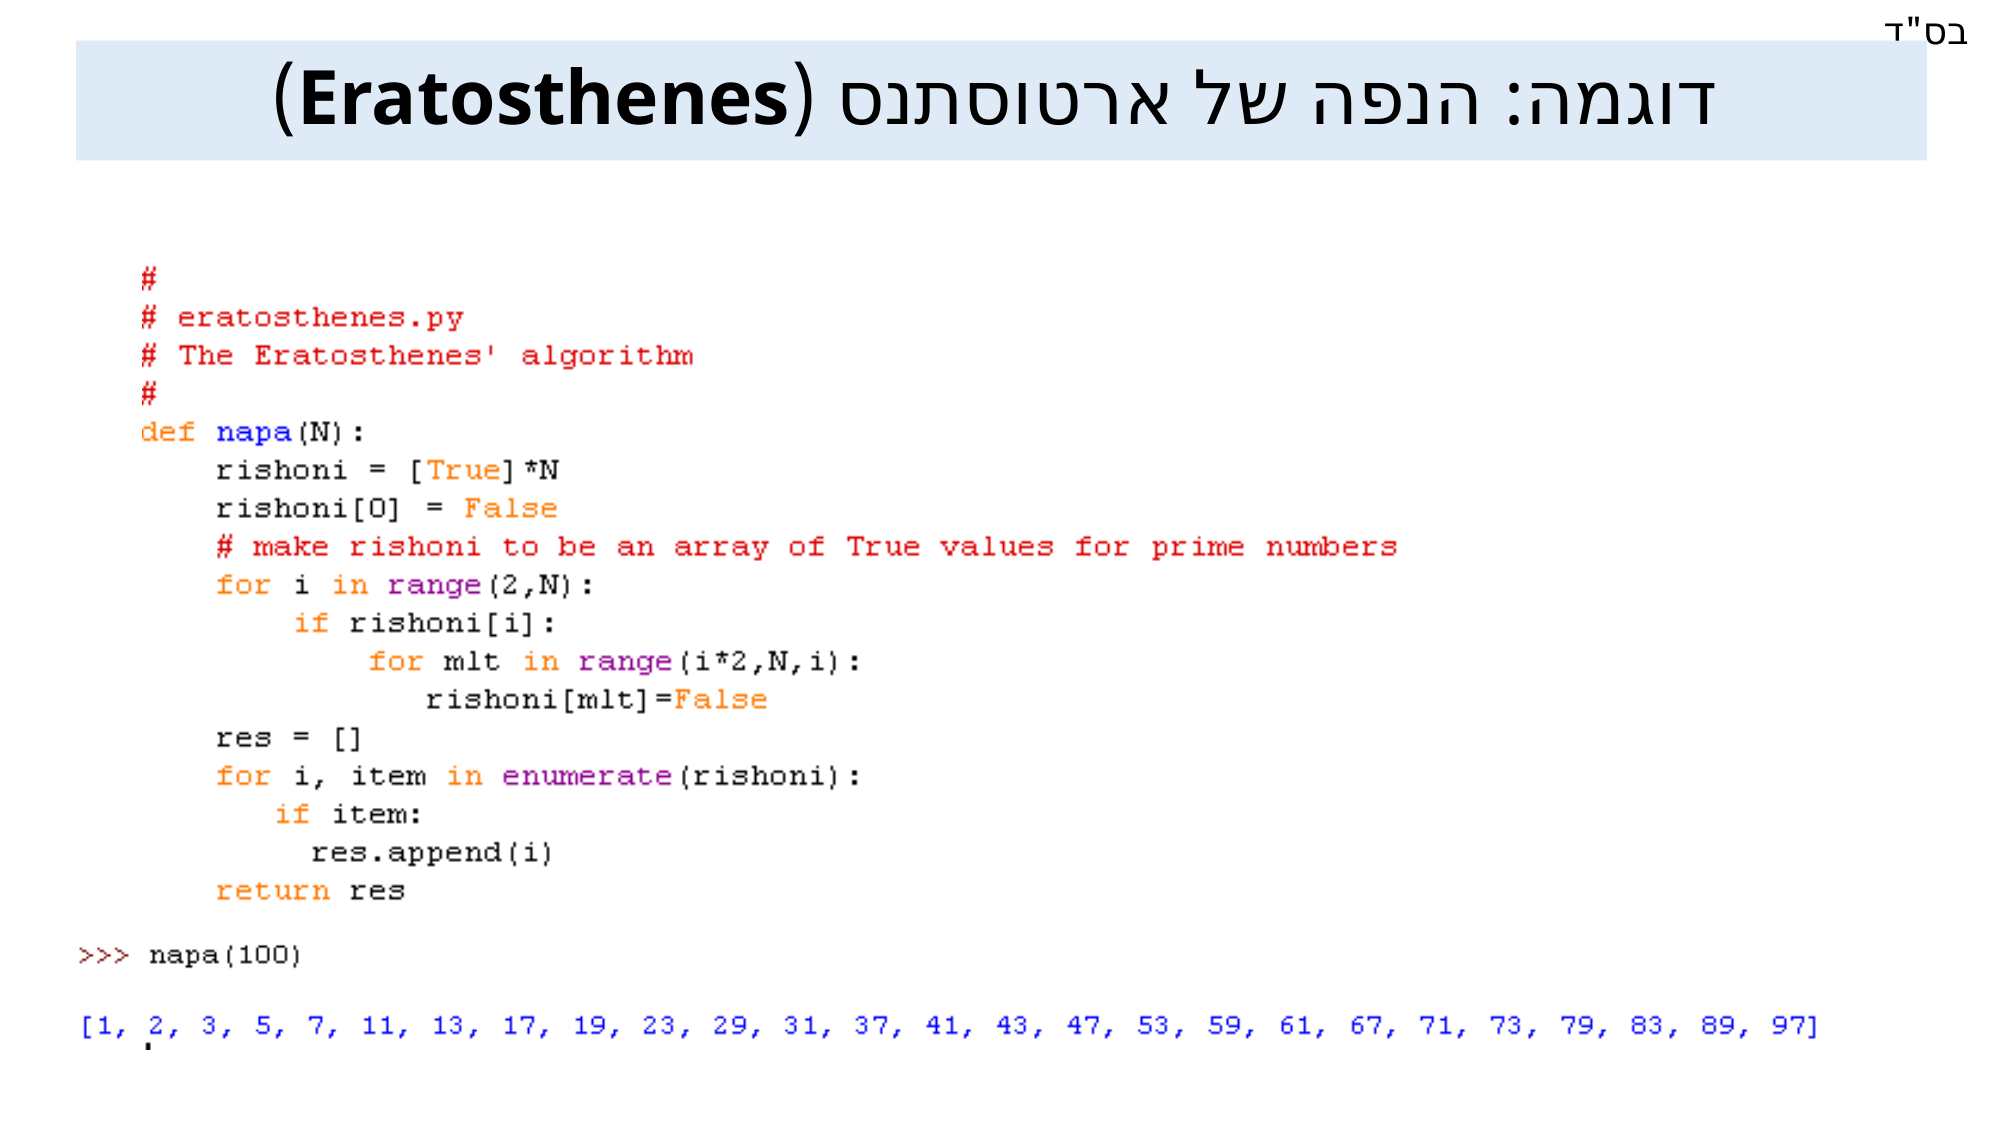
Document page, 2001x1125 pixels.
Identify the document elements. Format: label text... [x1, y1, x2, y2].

picture [76, 260, 1829, 1050]
text_box דוגמה: הנפה של ארטוסתנס (Eratosthenes) [76, 40, 1927, 161]
